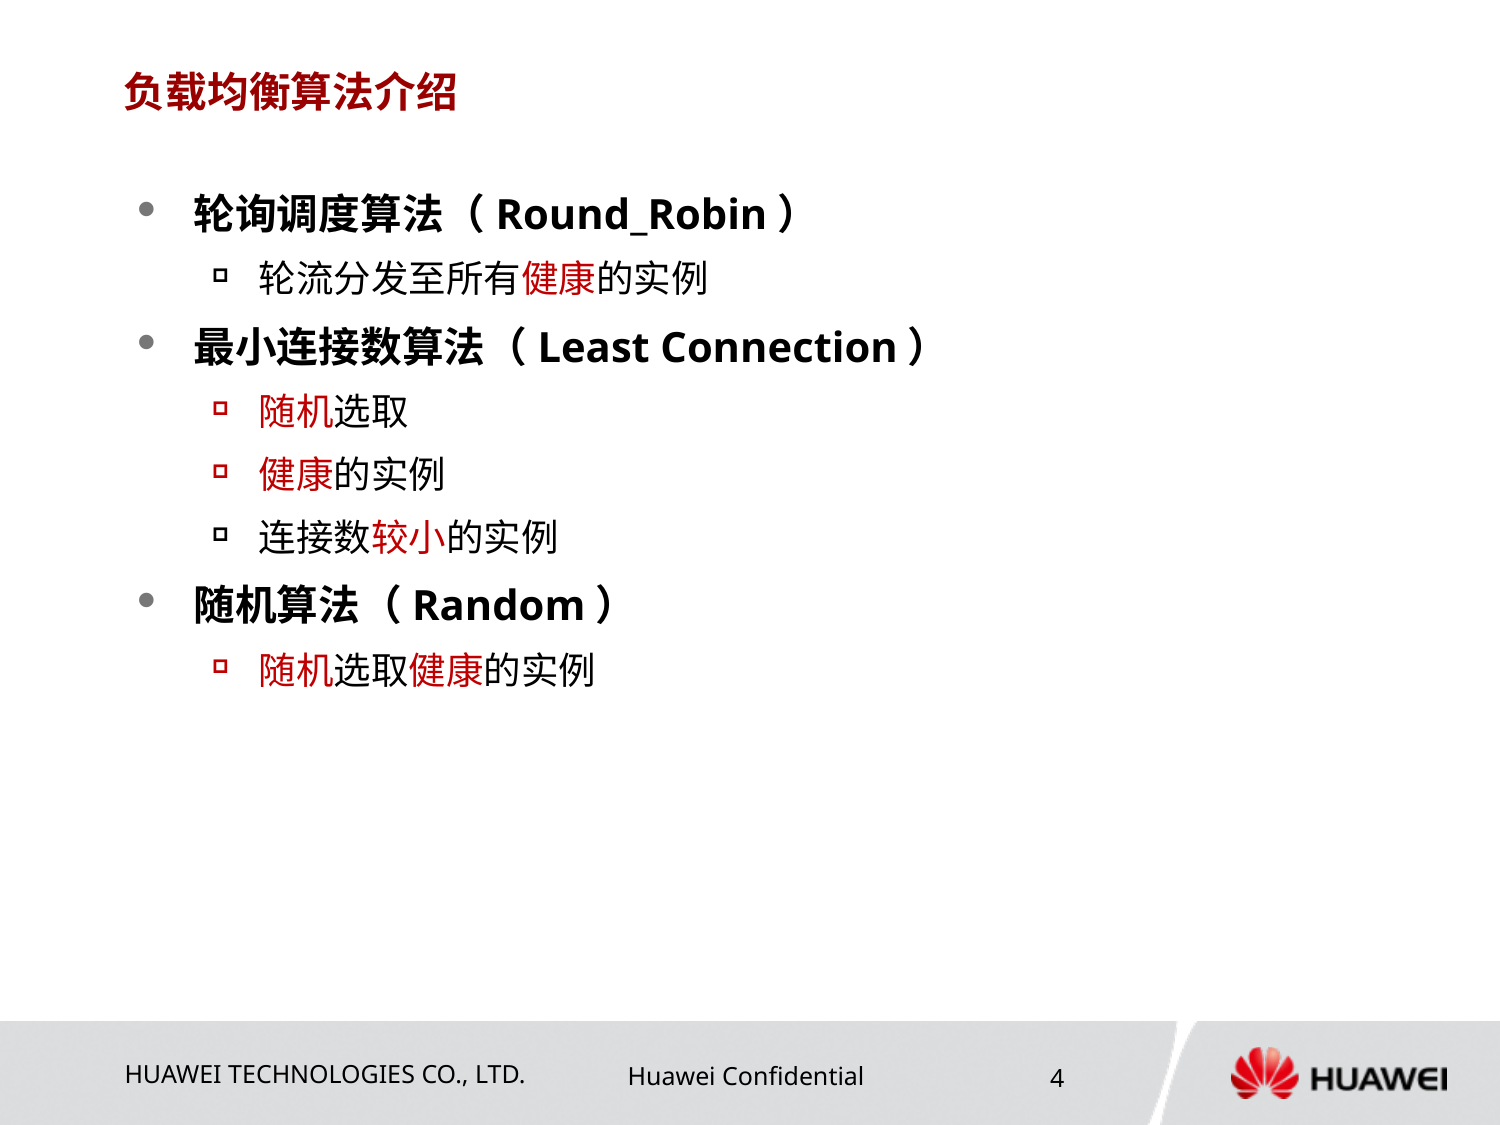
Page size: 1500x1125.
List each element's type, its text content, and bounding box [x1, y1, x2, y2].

title 负载均衡算法介绍 [123, 53, 1376, 160]
list 轮询调度算法（Round_Robin） 轮流分发至所有健康的实例 最小连接数算法（Least Connection） 随机选取 健康的实例 连接数较小的实例 随机算法（Random） 随机选取健康的实例 [123, 160, 1376, 849]
picture [0, 1021, 1500, 1125]
